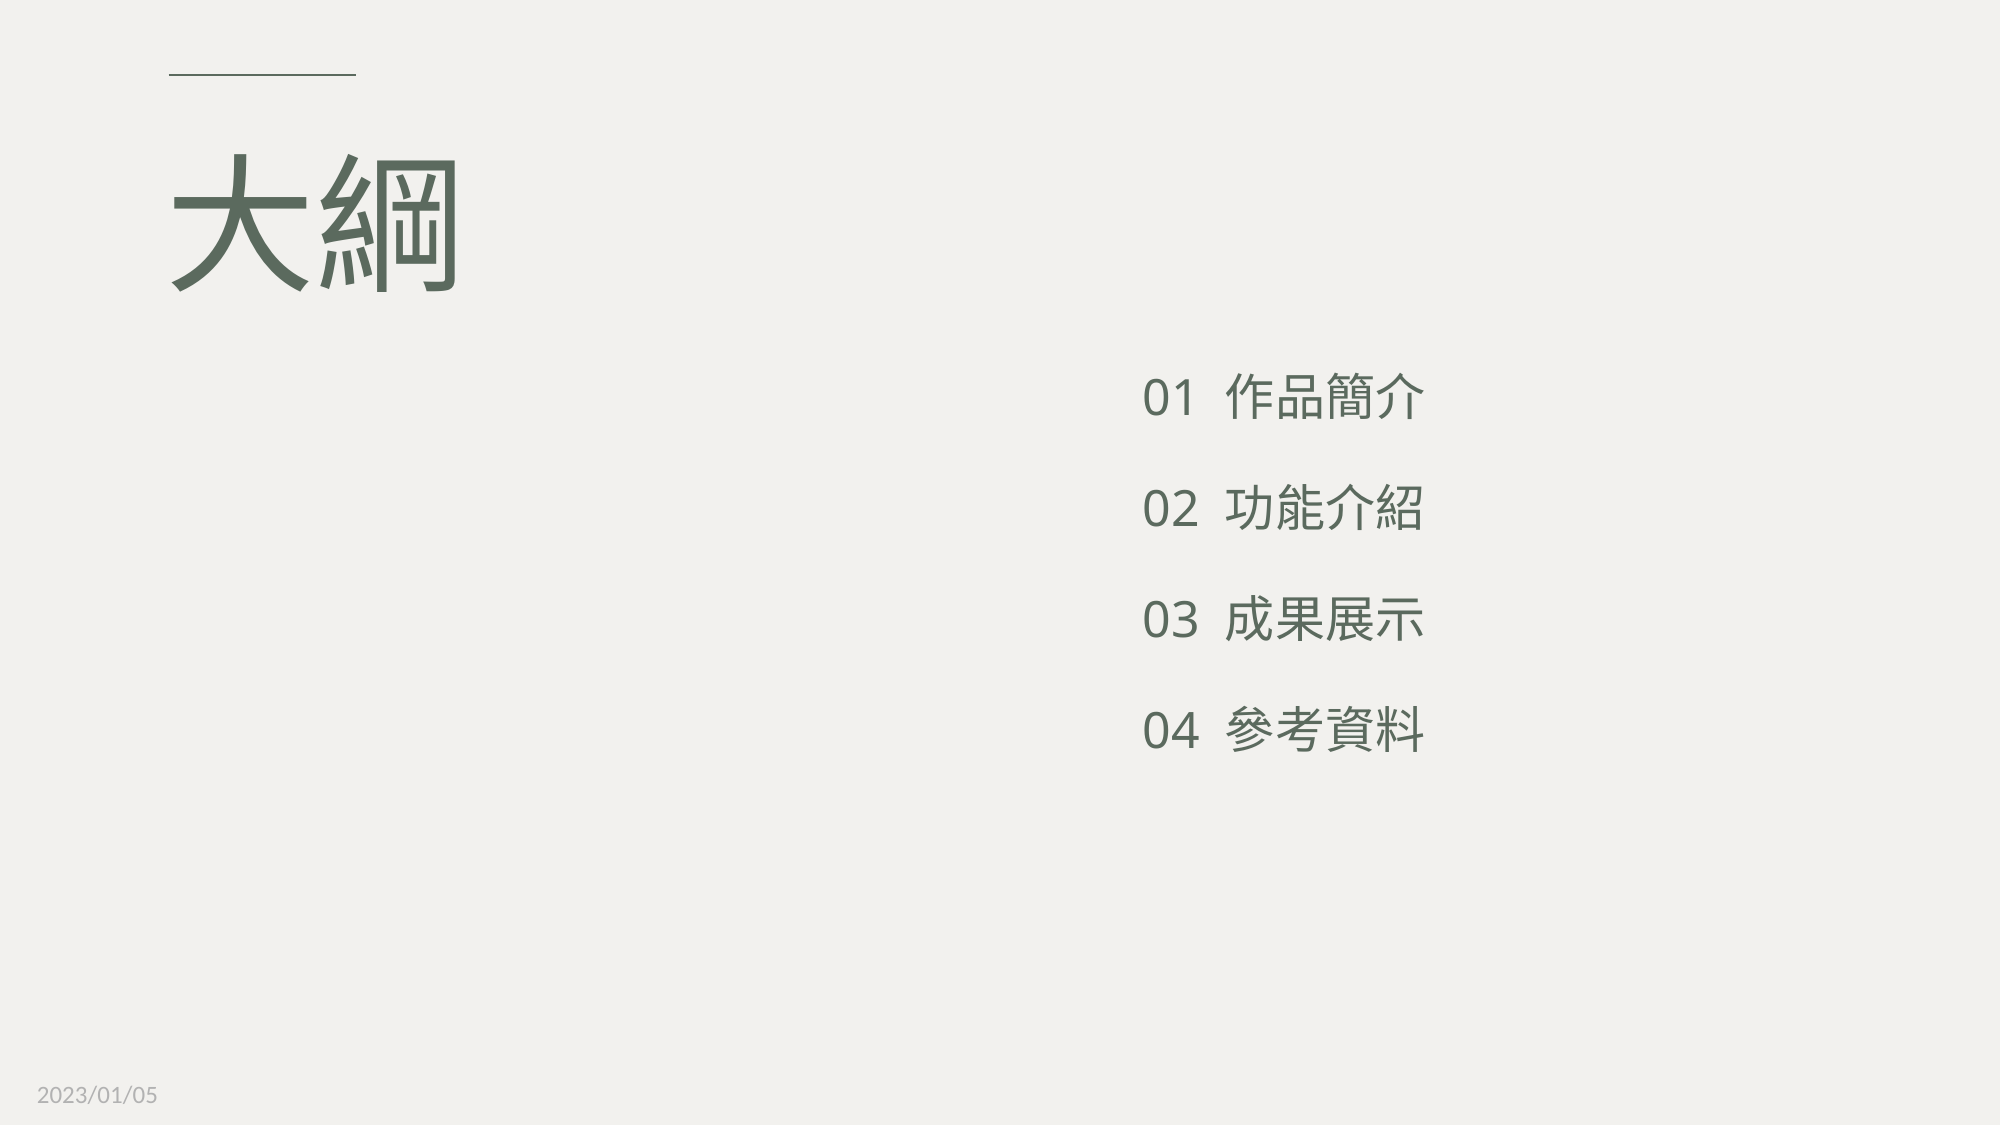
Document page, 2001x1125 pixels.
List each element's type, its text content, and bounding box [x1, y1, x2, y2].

list 01 作品簡介 02 功能介紹 03 成果展示 04 參考資料 [1127, 328, 1957, 959]
title 大綱 [150, 143, 1000, 512]
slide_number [21, 1064, 472, 1124]
